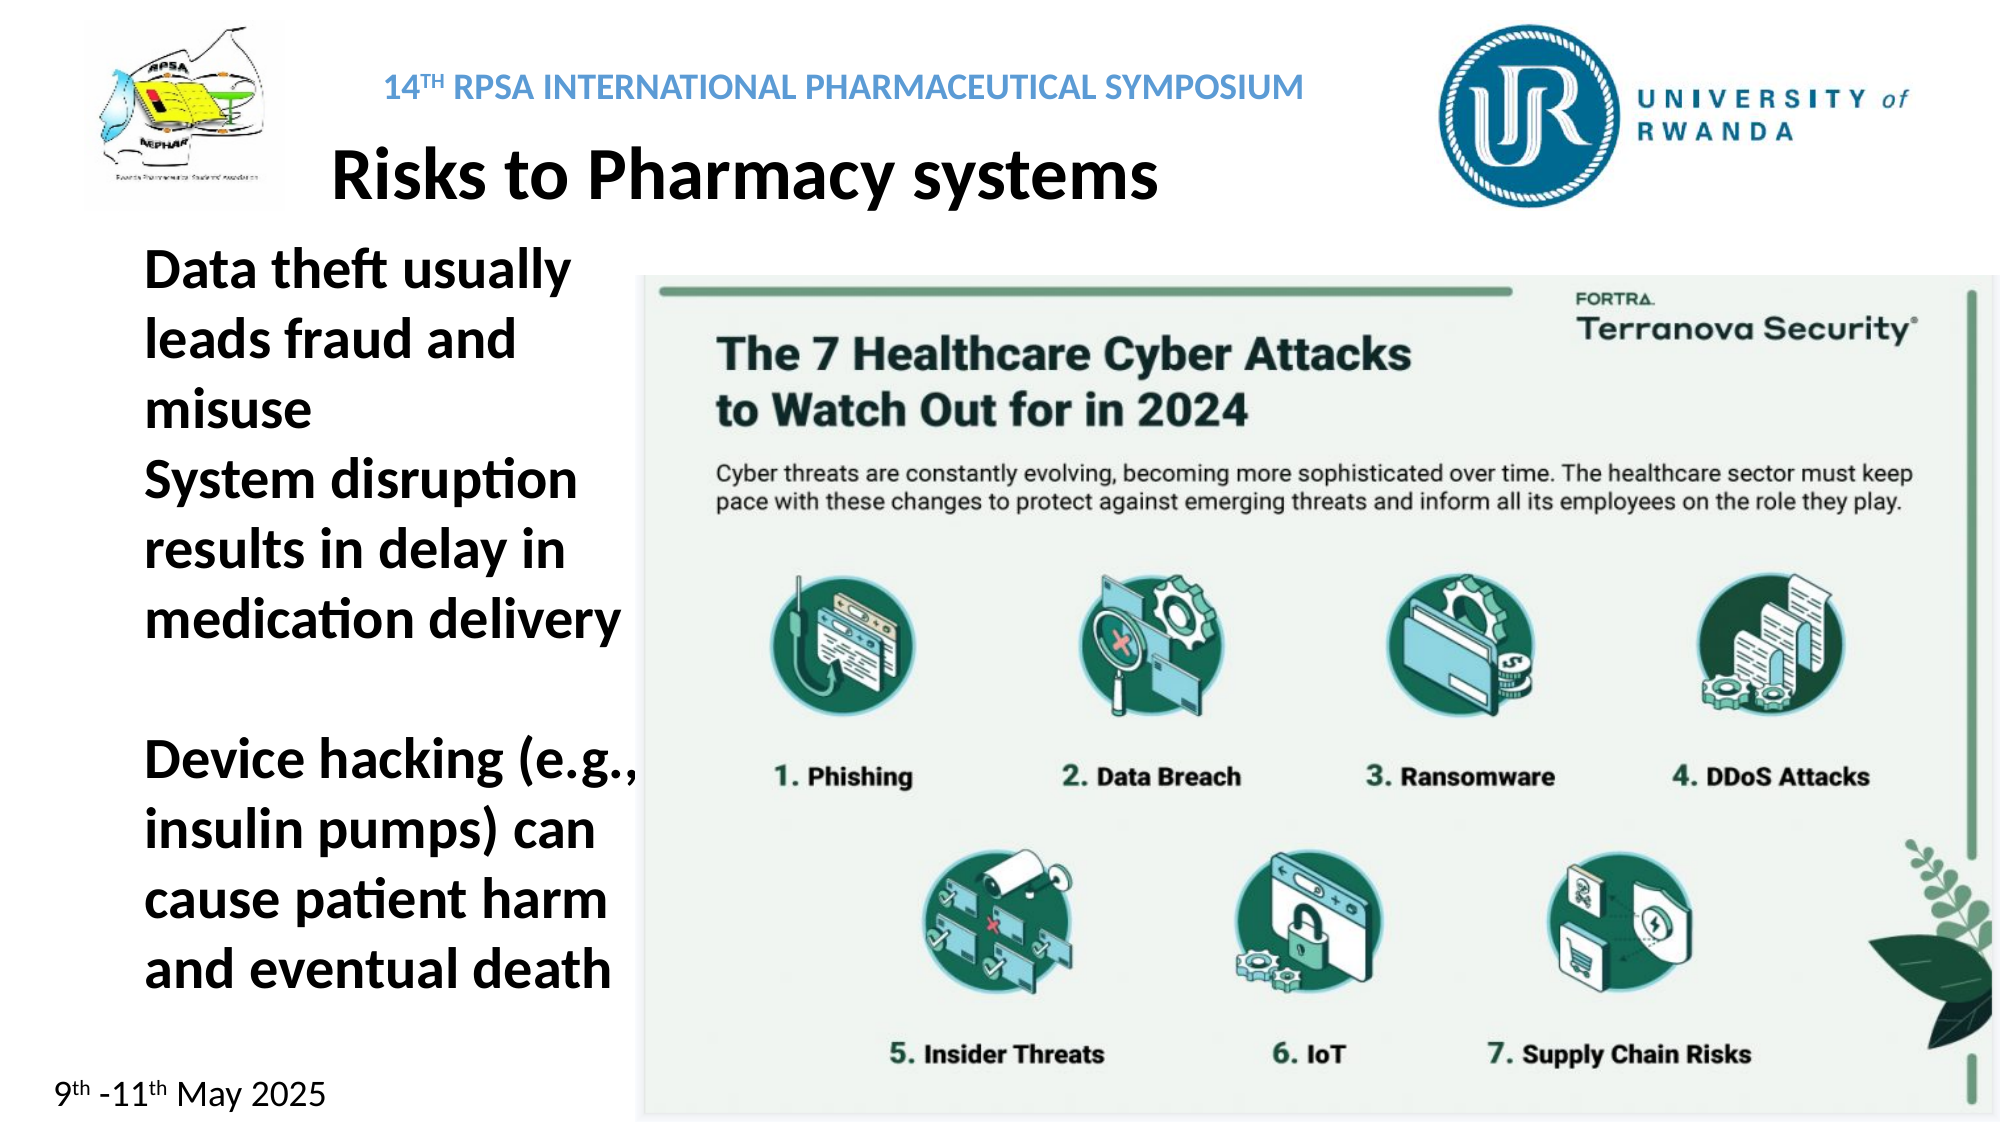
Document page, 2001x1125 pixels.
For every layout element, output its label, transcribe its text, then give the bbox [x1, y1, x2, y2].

text_box Data theft usually leads fraud and misuse System disruption results in delay in medication delivery Device hacking (e.g., insulin pumps) can cause patient harm and eventual death [129, 223, 658, 991]
picture [635, 275, 2000, 1122]
text_box Risks to Pharmacy systems [317, 117, 1510, 222]
text_box 9th -11th May 2025 [38, 1061, 368, 1122]
text_box 14TH RPSA INTERNATIONAL PHARMACEUTICAL SYMPOSIUM [367, 55, 1352, 115]
picture [1434, 20, 1916, 211]
picture [84, 20, 285, 211]
